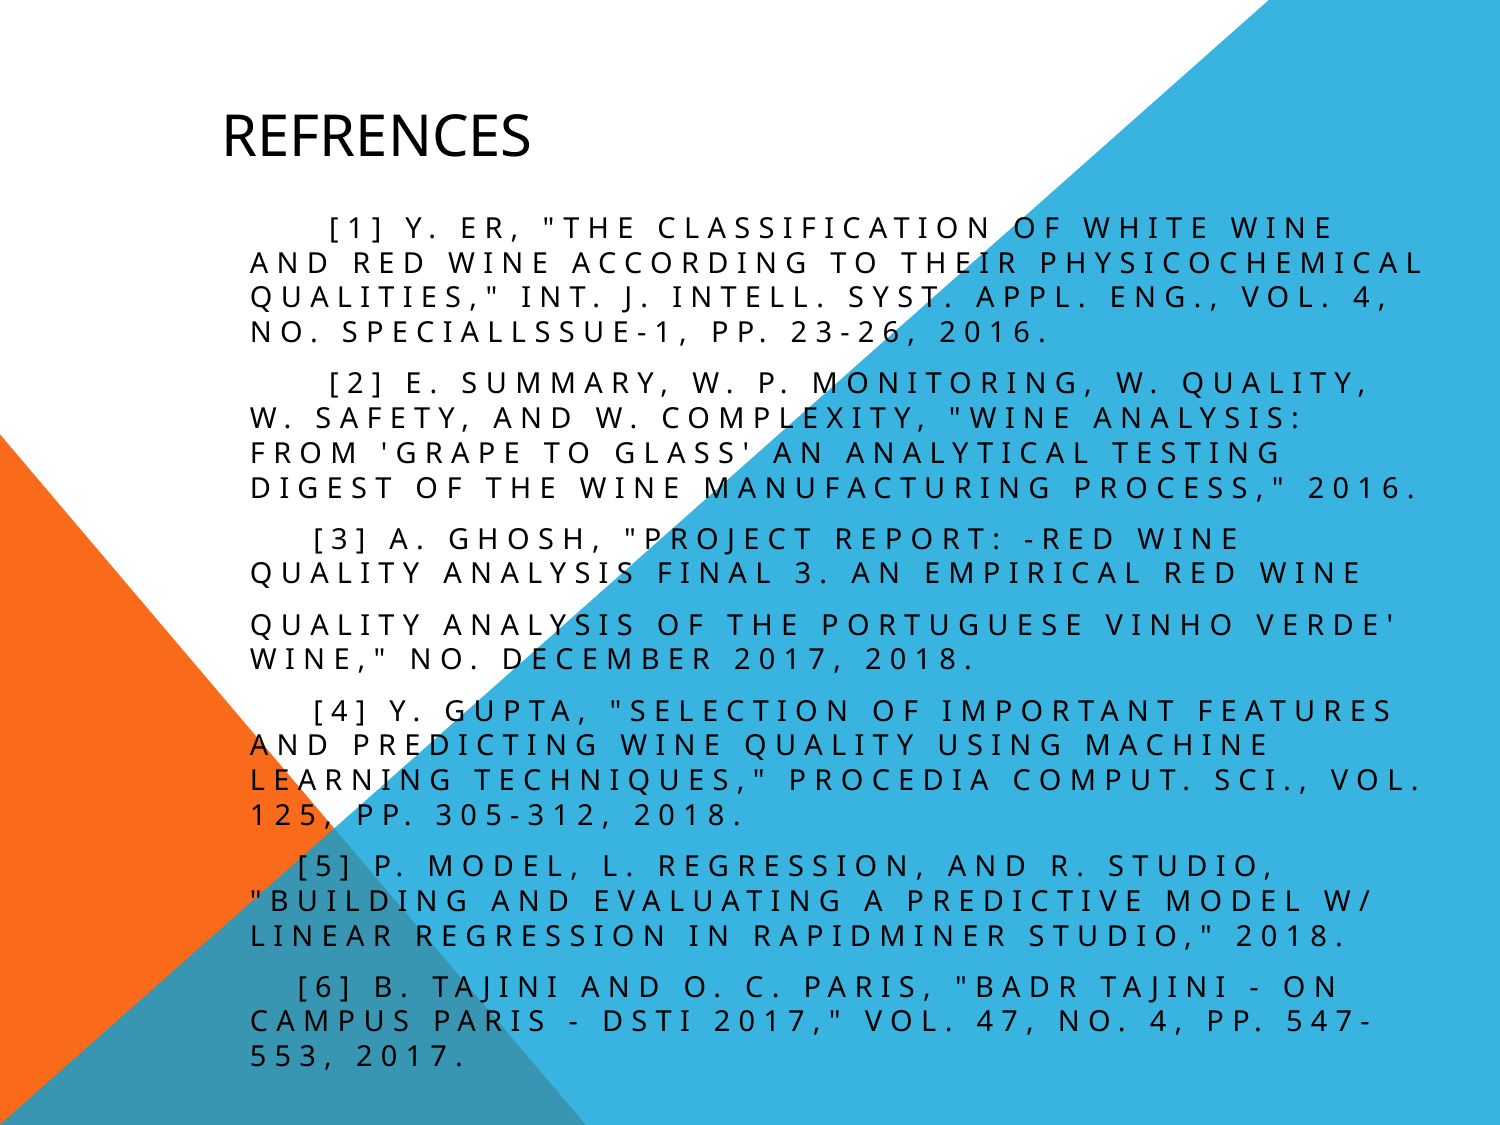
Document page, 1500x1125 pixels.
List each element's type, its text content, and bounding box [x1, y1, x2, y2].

subtitle [1] Y. Er, "The Classification of White Wine and Red Wine According to Their Physicochemical Qualities," Int. J. Intell. Syst. Appl. Eng., vol. 4, no. Speciallssue-1, pp. 23-26, 2016. [2] E. Summary, W. P. Monitoring, W. Quality, W. Safety, and W. Complexity, "Wine Analysis: from 'Grape to Glass' An analytical testing digest of the wine manufacturing process," 2016. [3] A. Ghosh, "Project Report: -Red Wine Quality Analysis Final 3. An empirical Red Wine Quality Analysis of the Portuguese Vinho Verde' wine," no. December 2017, 2018. [4] Y. Gupta, "Selection of important features and predicting wine quality using machine learning techniques," Procedia Comput. Sci., vol. 125, pp. 305-312, 2018. [5] P. Model, L. Regression, and R. Studio, "Building and Evaluating a Predictive Model w/ Linear Regression in RapidMiner Studio," 2018. [6] B. Tajini and O. C. Paris, "Badr Tajini - On Campus Paris - DSTI 2017," vol. 47, no. 4, pp. 547-553, 2017. [234, 208, 1450, 1094]
title REFRENCES [206, 90, 1422, 240]
